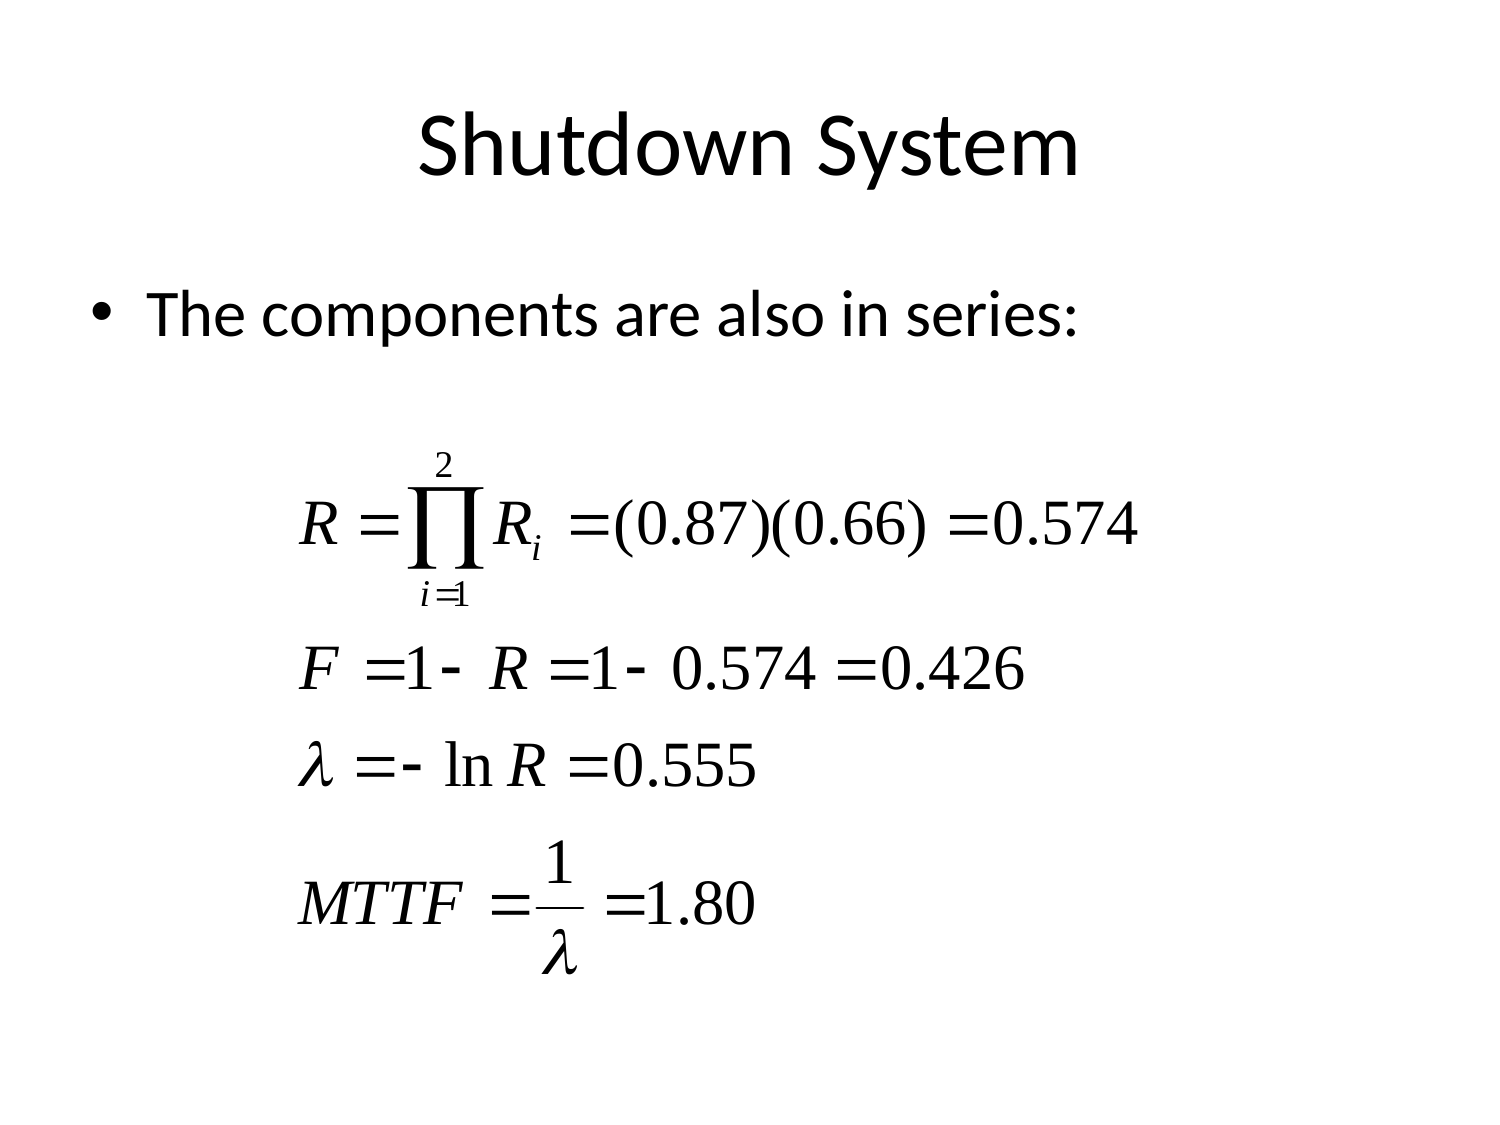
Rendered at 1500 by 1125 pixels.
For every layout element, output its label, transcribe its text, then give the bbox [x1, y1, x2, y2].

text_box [287, 437, 1151, 988]
title Shutdown System [75, 45, 1425, 233]
list The components are also in series: [75, 262, 1425, 1005]
